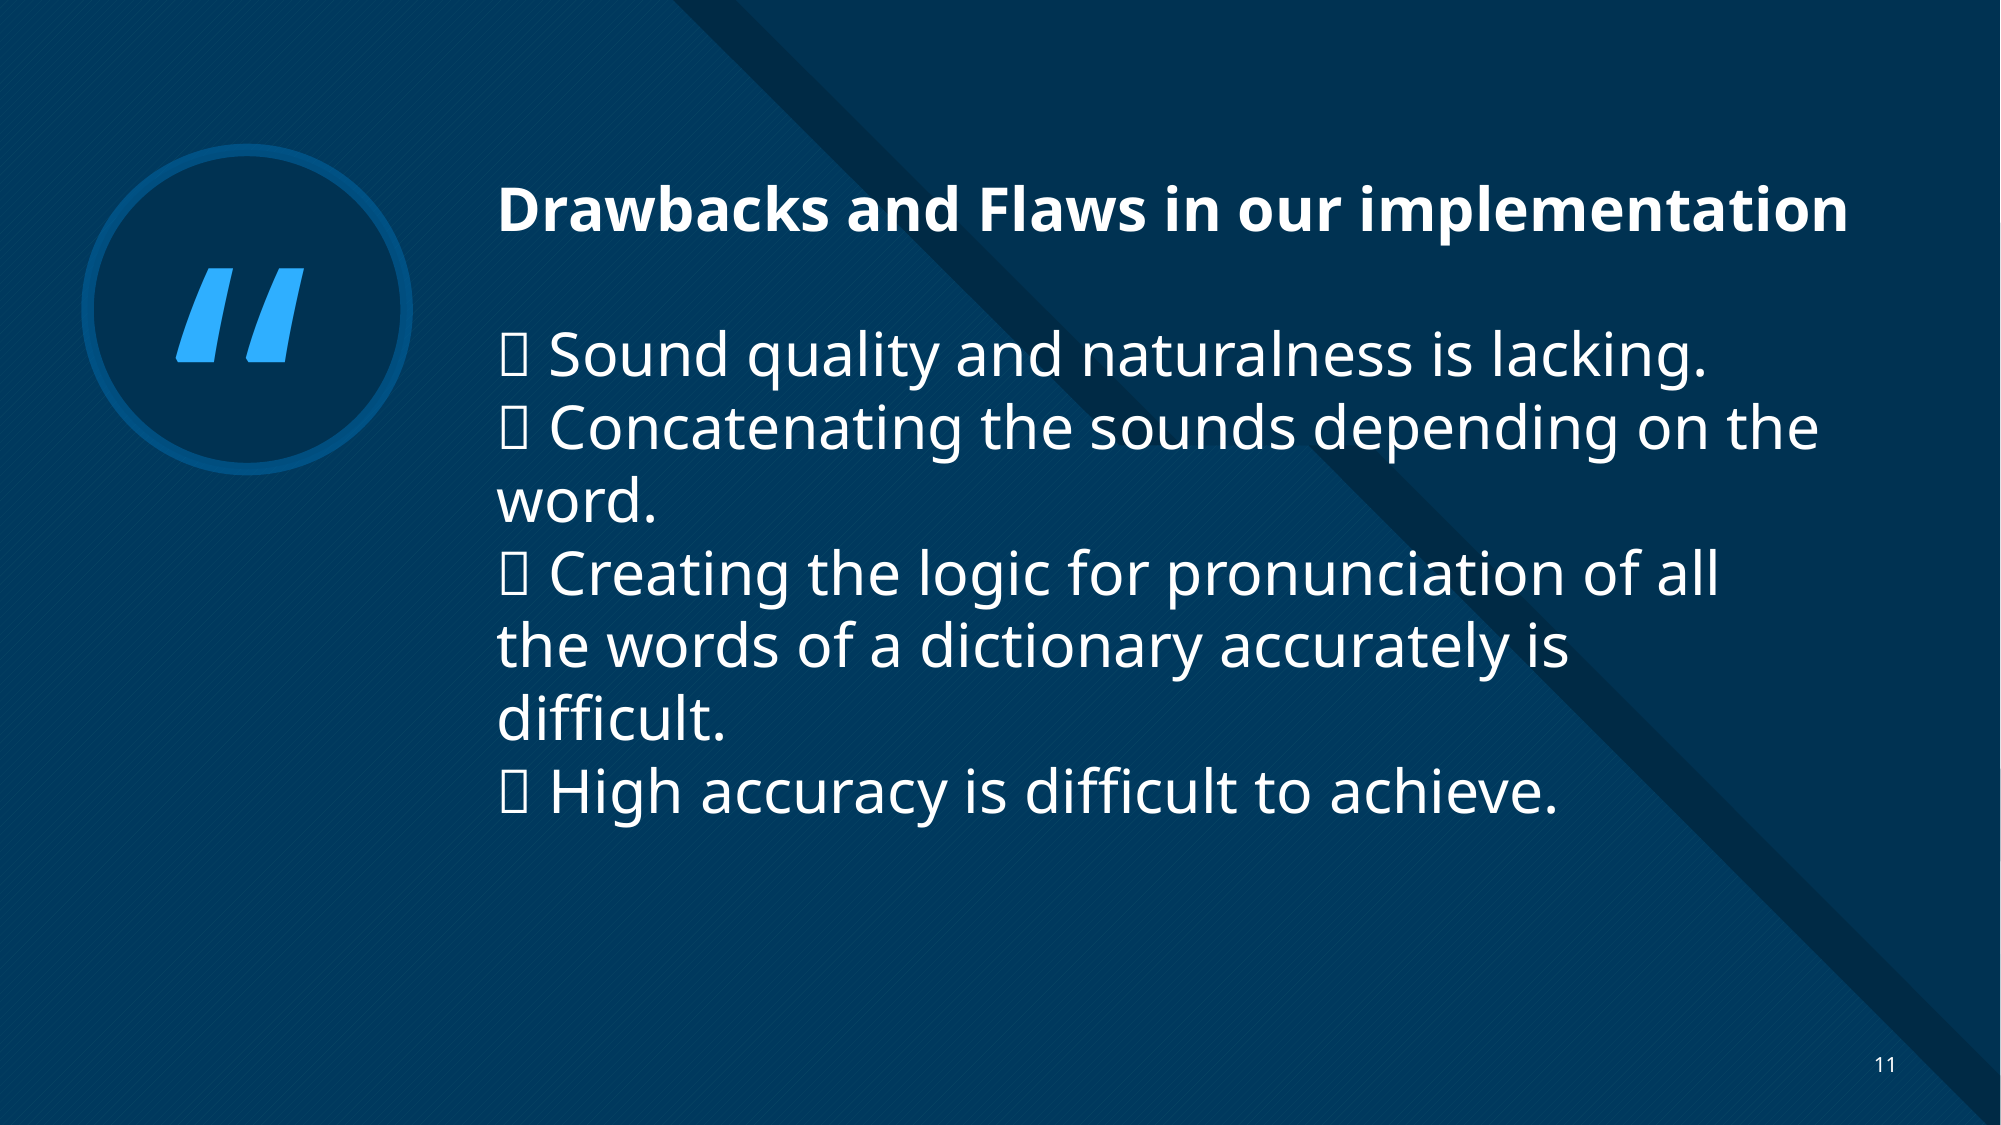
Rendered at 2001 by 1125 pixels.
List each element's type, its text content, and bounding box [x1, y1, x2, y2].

title Drawbacks and Flaws in our implementation  Sound quality and naturalness is lacking.  Concatenating the sounds depending on the word.  Creating the logic for pronunciation of all the words of a dictionary accurately is difficult.  High accuracy is difficult to achieve. [481, 162, 1880, 919]
slide_number 11 [1845, 1035, 1913, 1096]
